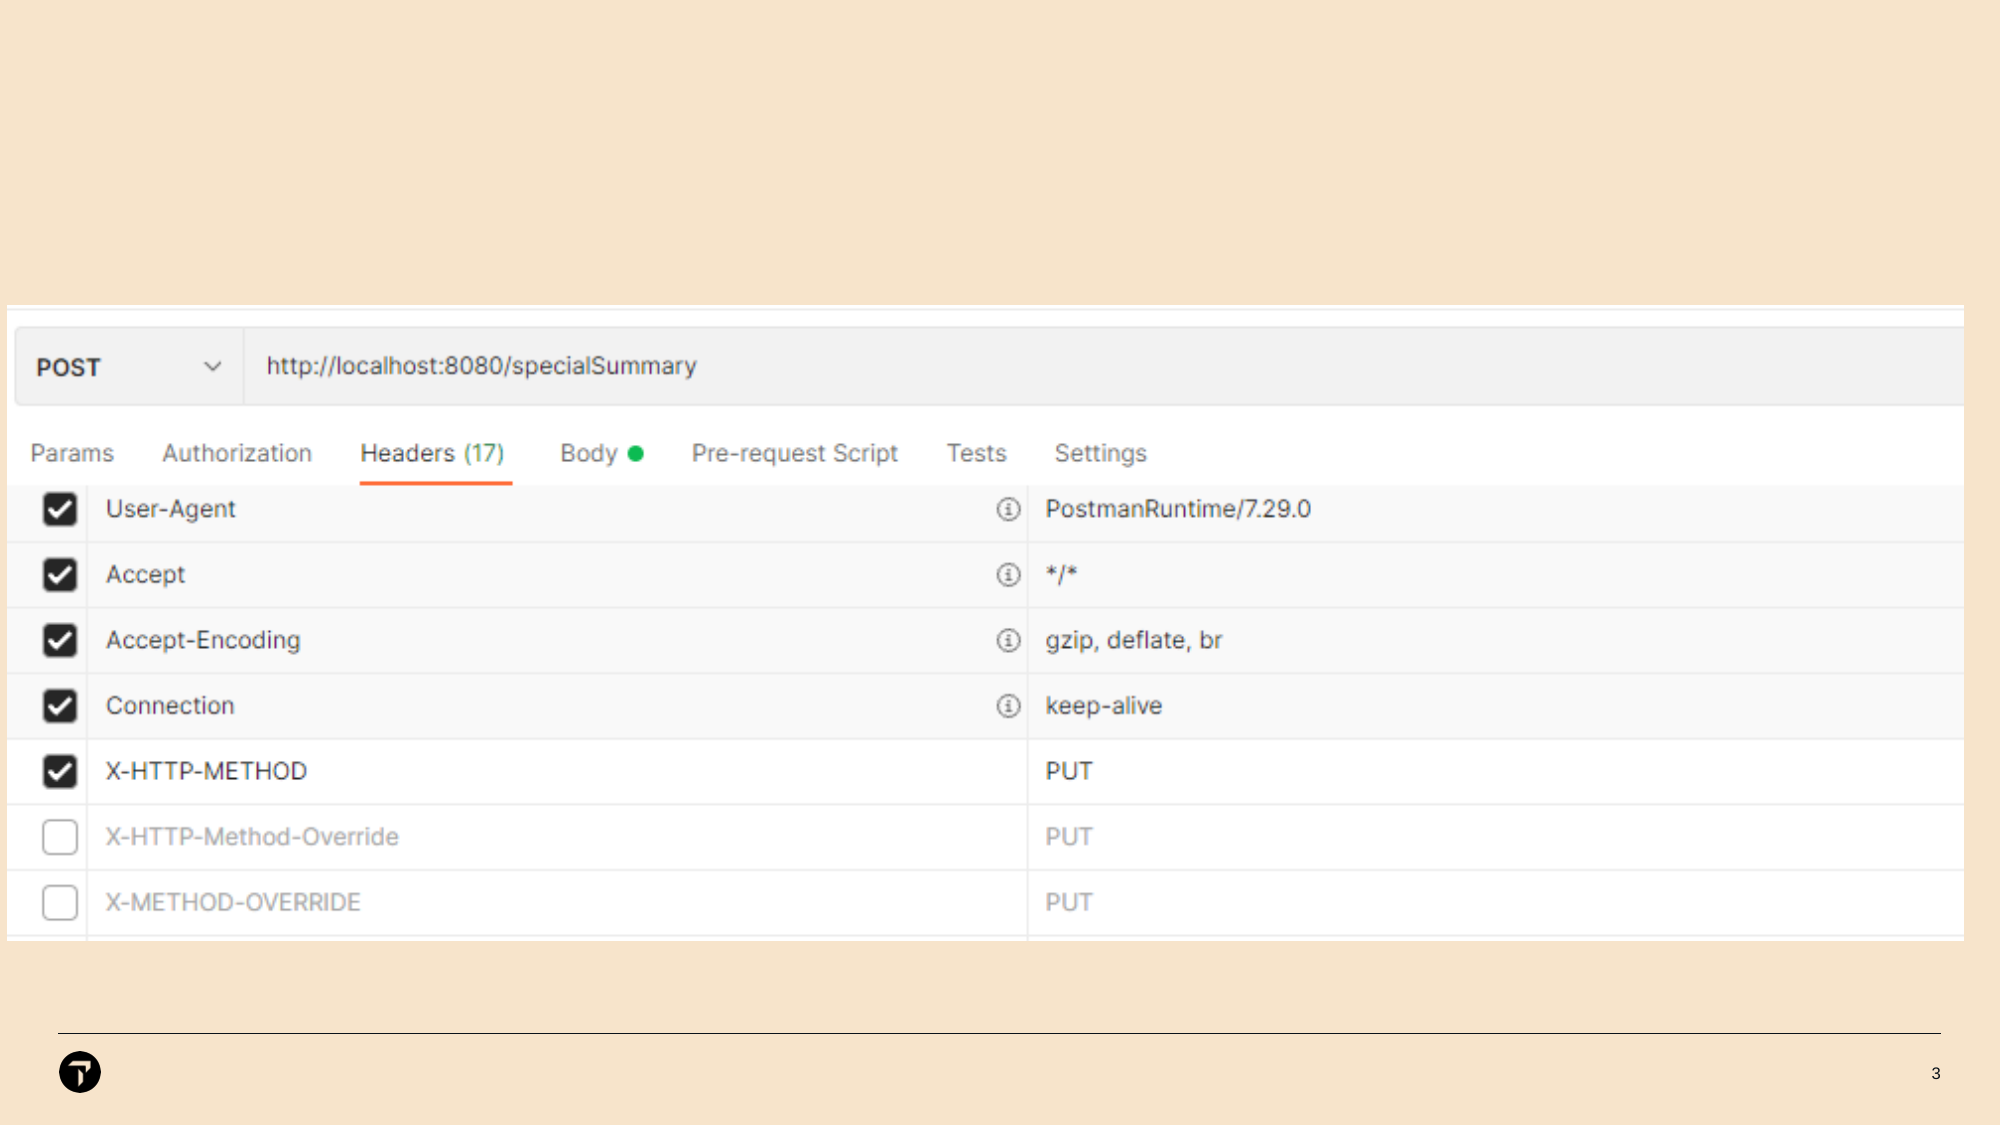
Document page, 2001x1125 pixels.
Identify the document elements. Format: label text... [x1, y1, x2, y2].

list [6, 305, 1964, 941]
slide_number 3 [1804, 1042, 1941, 1103]
picture [59, 1051, 101, 1093]
